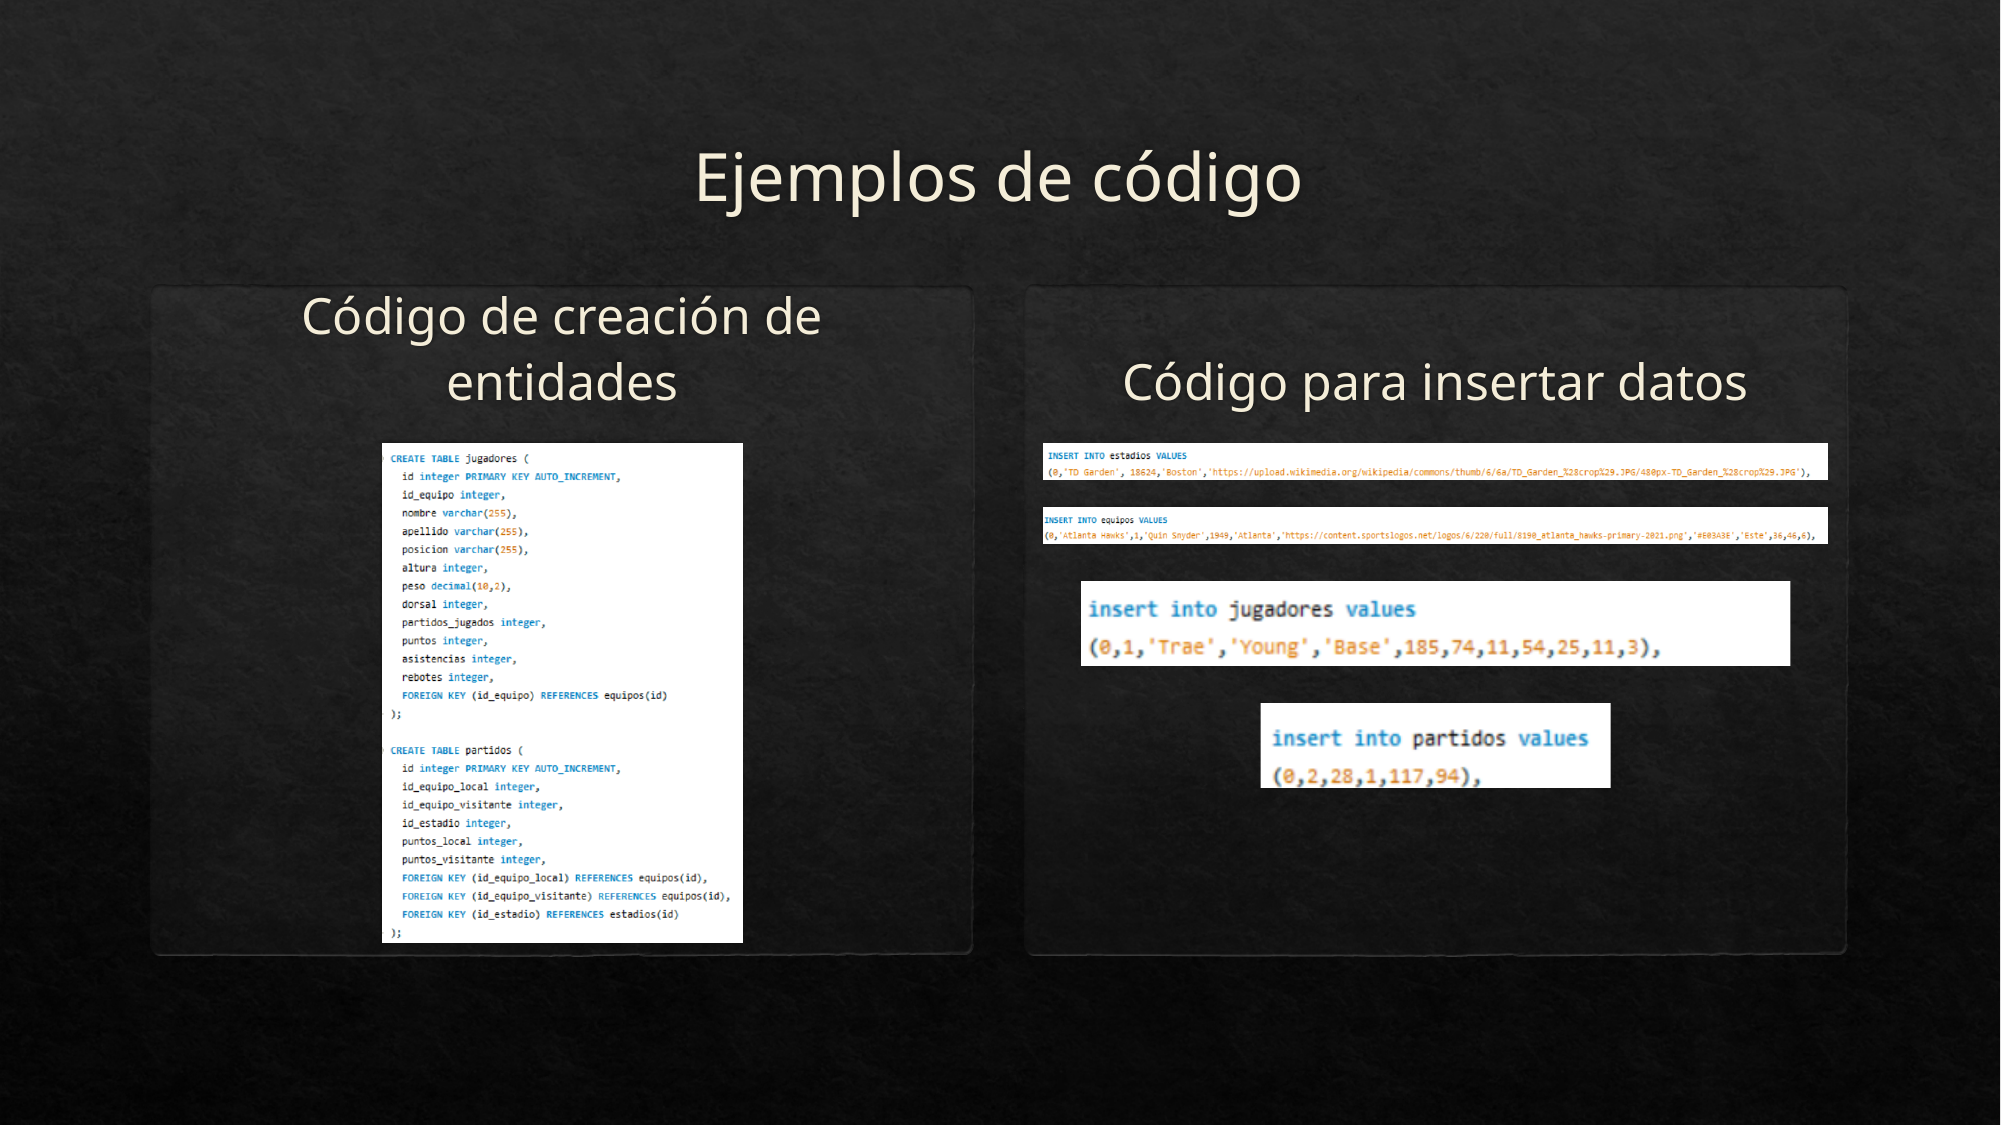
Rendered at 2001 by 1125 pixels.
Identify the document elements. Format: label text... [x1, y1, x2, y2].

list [1043, 507, 1828, 544]
picture [1023, 284, 1849, 957]
title Ejemplos de código [149, 99, 1849, 260]
list Código de creación de entidades [171, 304, 954, 418]
list Código para insertar datos [1043, 304, 1828, 418]
picture [149, 284, 975, 957]
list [382, 442, 743, 943]
